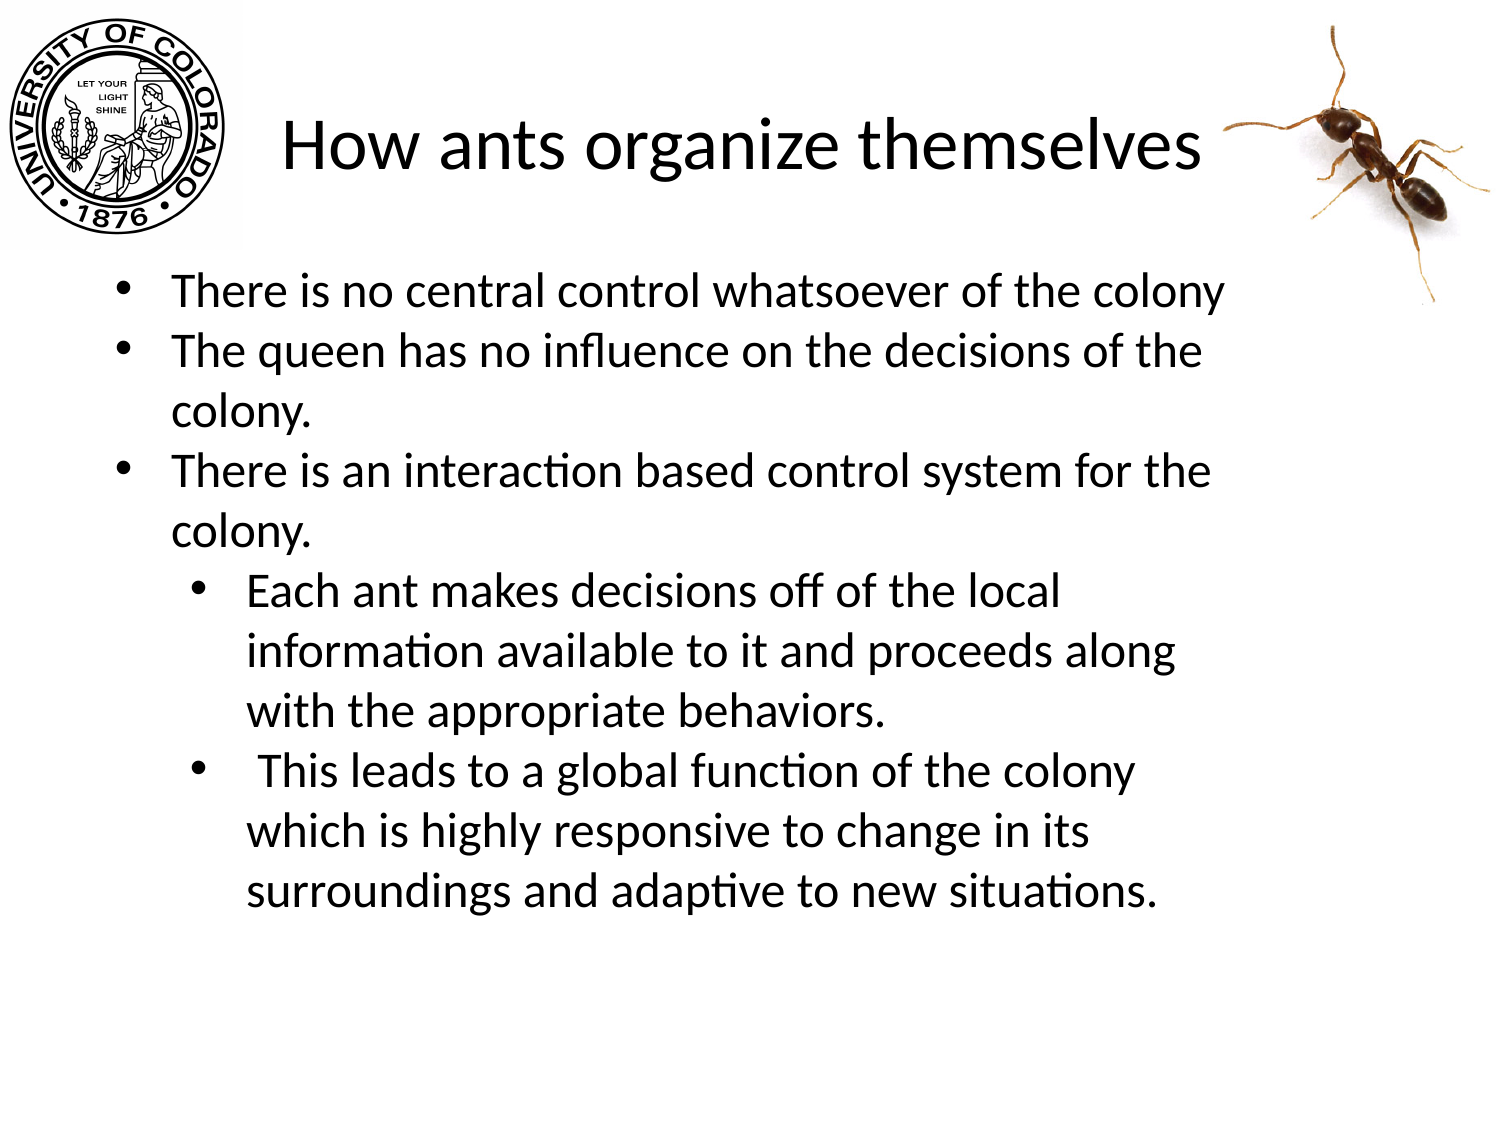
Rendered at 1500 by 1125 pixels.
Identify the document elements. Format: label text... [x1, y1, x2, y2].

text_box How ants organize themselves [266, 87, 1169, 193]
picture [1174, 0, 1500, 317]
picture [0, 0, 243, 251]
text_box There is no central control whatsoever of the colony The queen has no influence on the decisions of the colony. There is an interaction based control system for the colony. Each ant makes decisions off of the local information available to it and proceeds along with the appropriate behaviors. This leads to a global function of the colony which is highly responsive to change in its surroundings and adaptive to new situations. [99, 249, 1263, 925]
